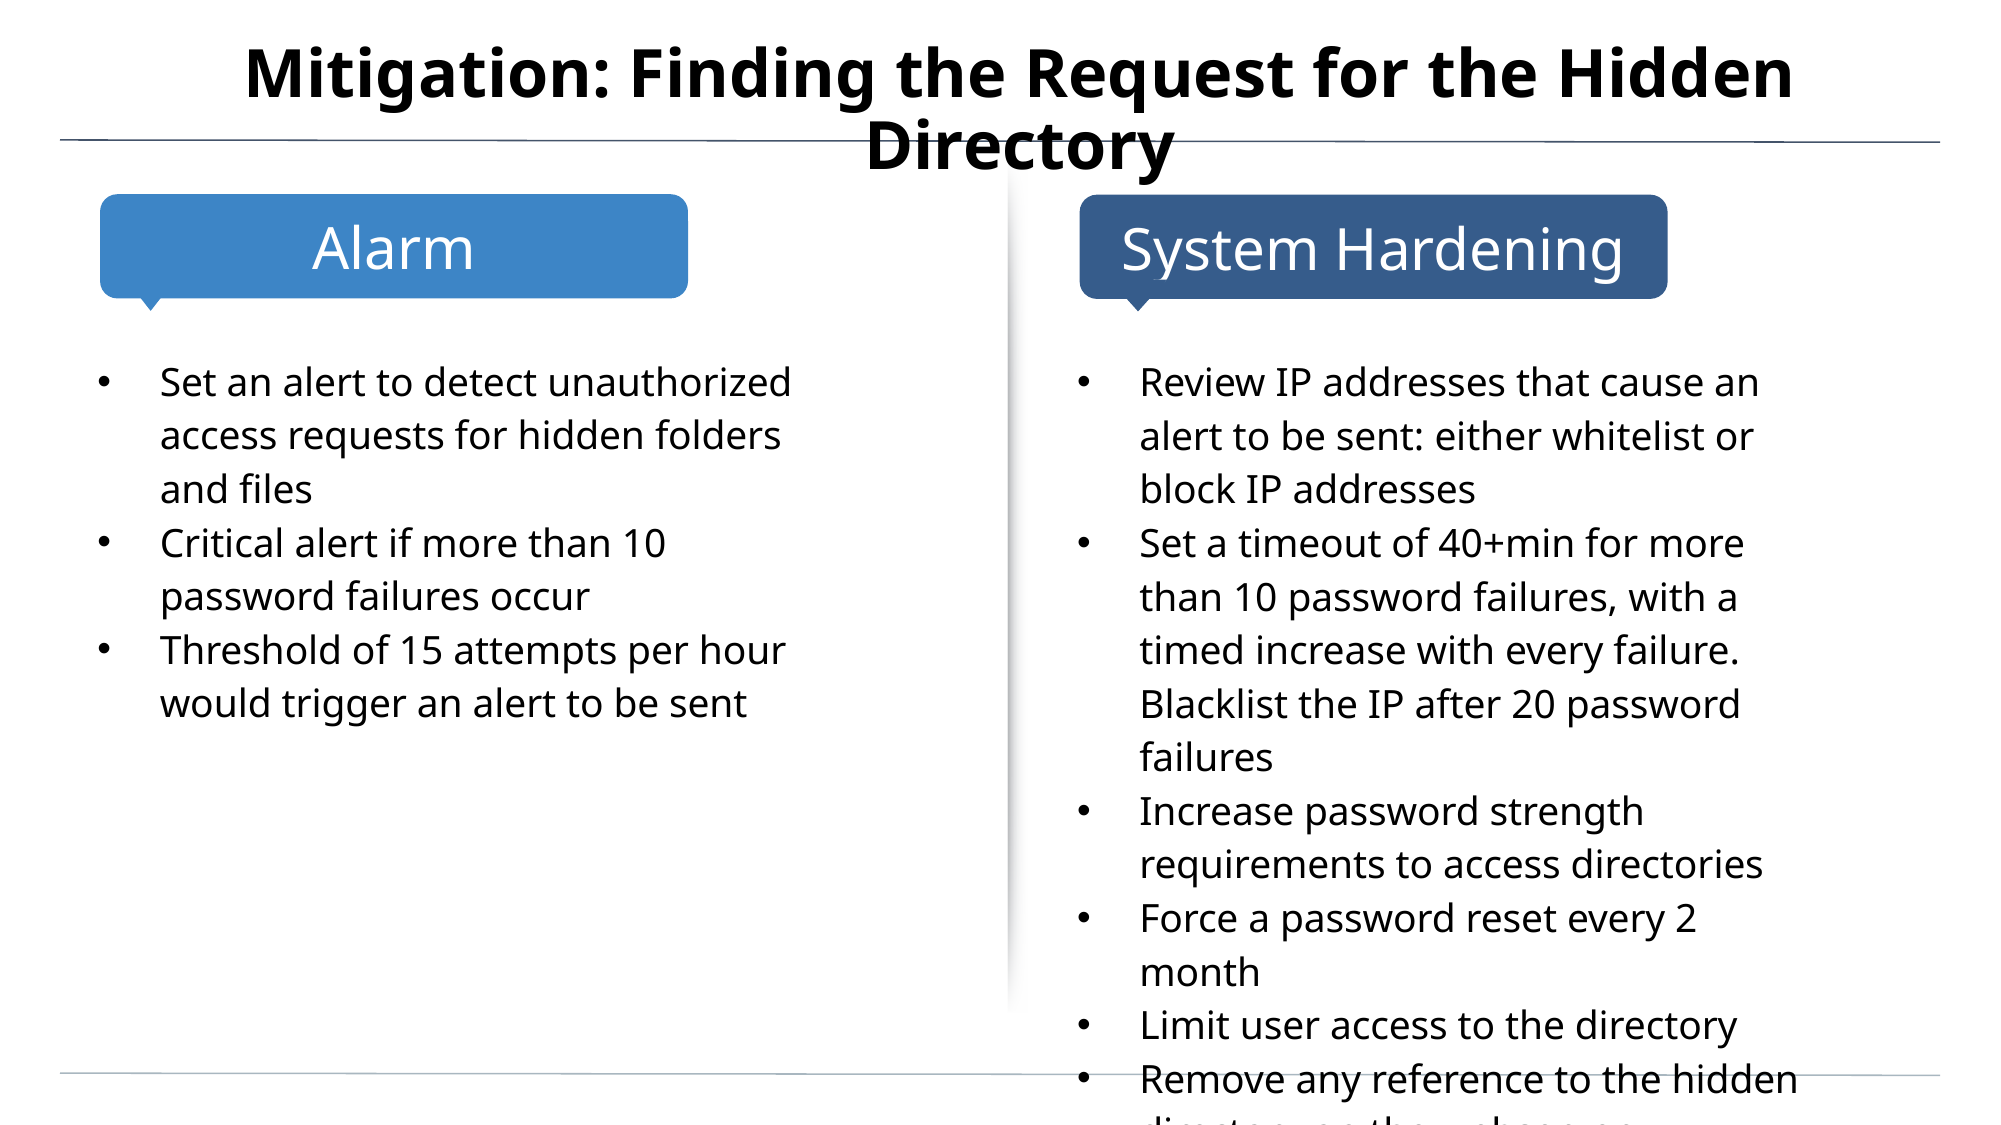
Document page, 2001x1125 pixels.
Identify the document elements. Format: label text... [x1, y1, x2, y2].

subtitle Set an alert to detect unauthorized access requests for hidden folders and files Critical alert if more than 10 password failures occur Threshold of 15 attempts per hour would trigger an alert to be sent [0, 350, 938, 1073]
title Mitigation: Finding the Request for the Hidden Directory [0, 0, 2000, 117]
picture [937, 142, 1119, 1043]
subtitle Review IP addresses that cause an alert to be sent: either whitelist or block IP addresses Set a timeout of 40+min for more than 10 password failures, with a timed increase with every failure. Blacklist the IP after 20 password failures Increase password strength requirements to access directories Force a password reset every 2 month Limit user access to the directory Remove any reference to the hidden directory on the webserver [977, 350, 1918, 1074]
